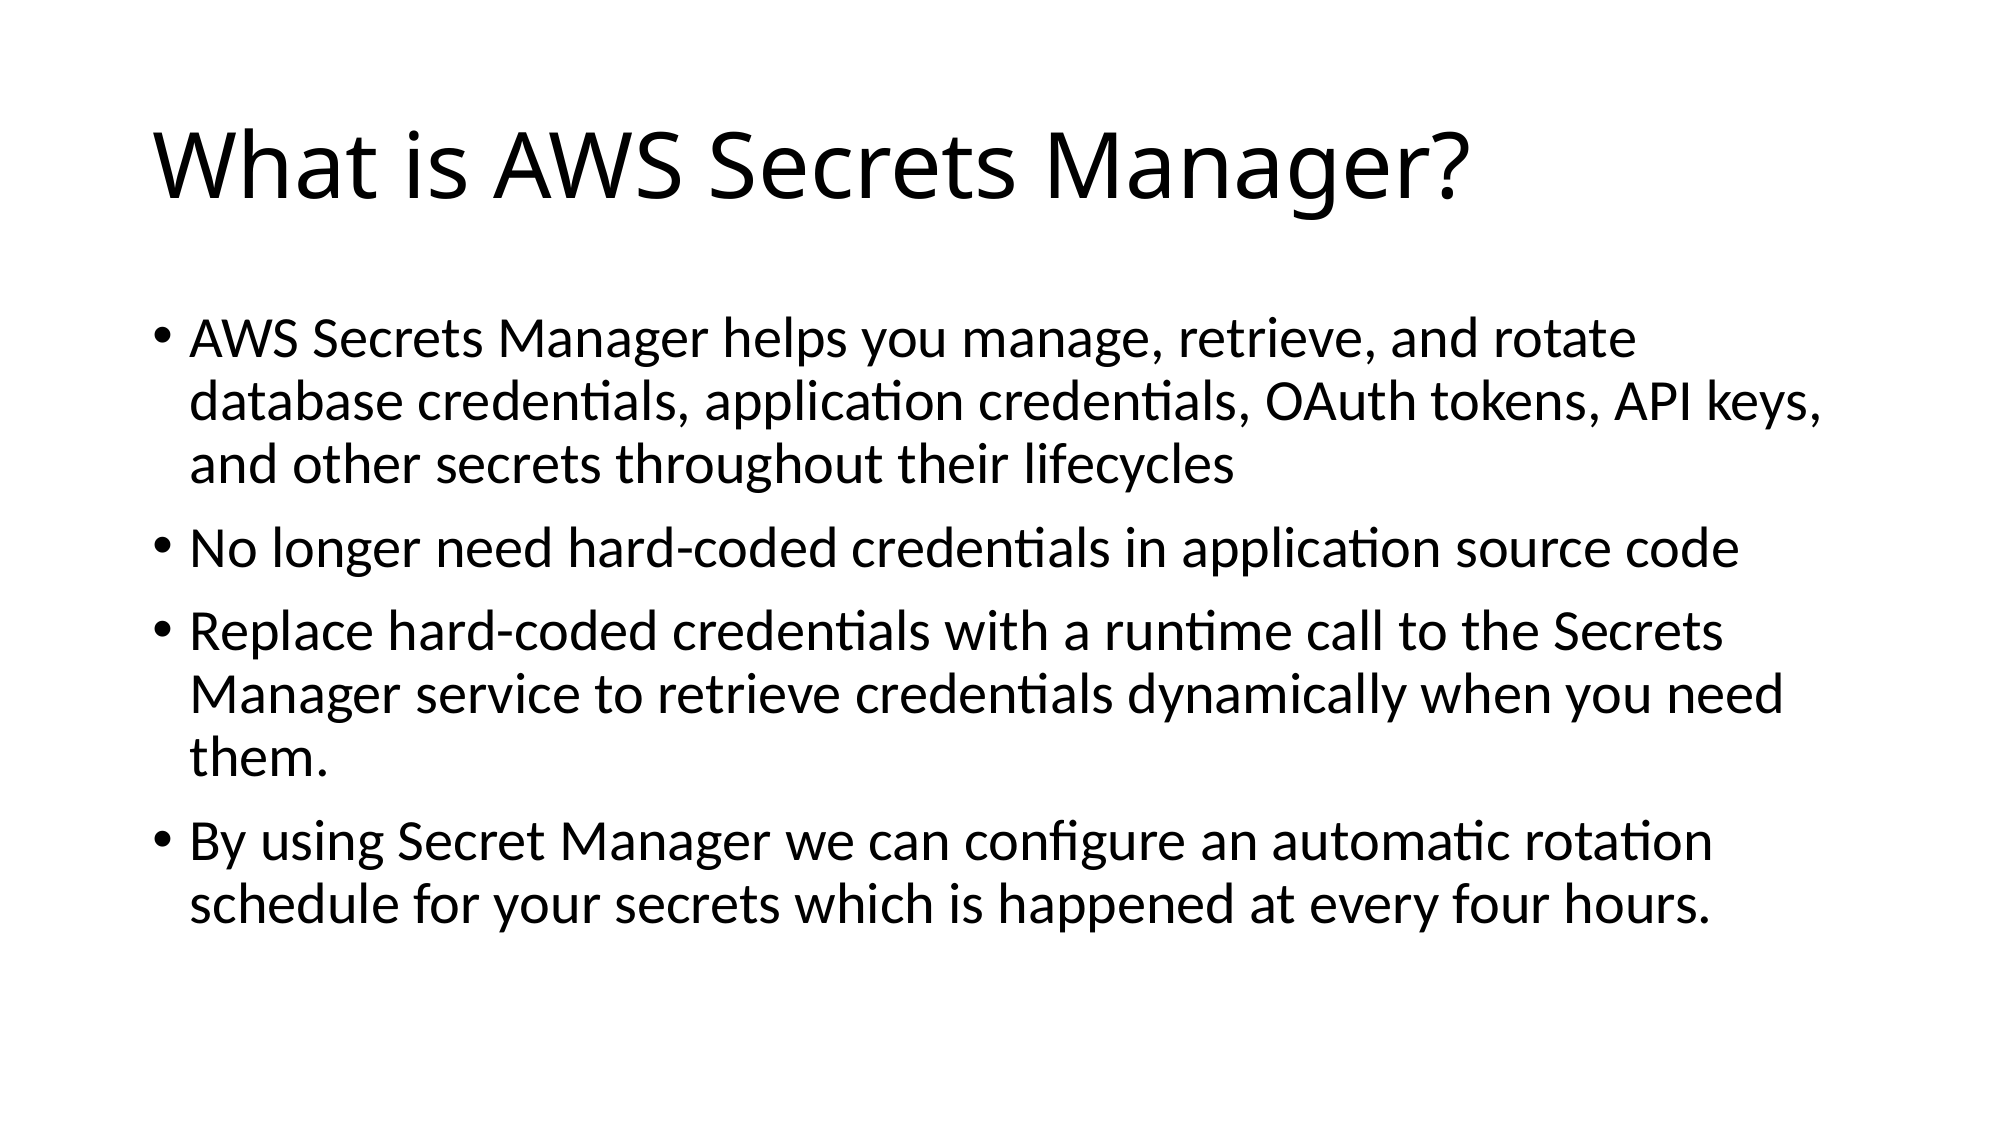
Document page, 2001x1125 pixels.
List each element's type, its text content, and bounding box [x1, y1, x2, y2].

list AWS Secrets Manager helps you manage, retrieve, and rotate database credentials, application credentials, OAuth tokens, API keys, and other secrets throughout their lifecycles No longer need hard-coded credentials in application source code Replace hard-coded credentials with a runtime call to the Secrets Manager service to retrieve credentials dynamically when you need them. By using Secret Manager we can configure an automatic rotation schedule for your secrets which is happened at every four hours. [137, 299, 1863, 1014]
title What is AWS Secrets Manager? [137, 59, 1863, 278]
